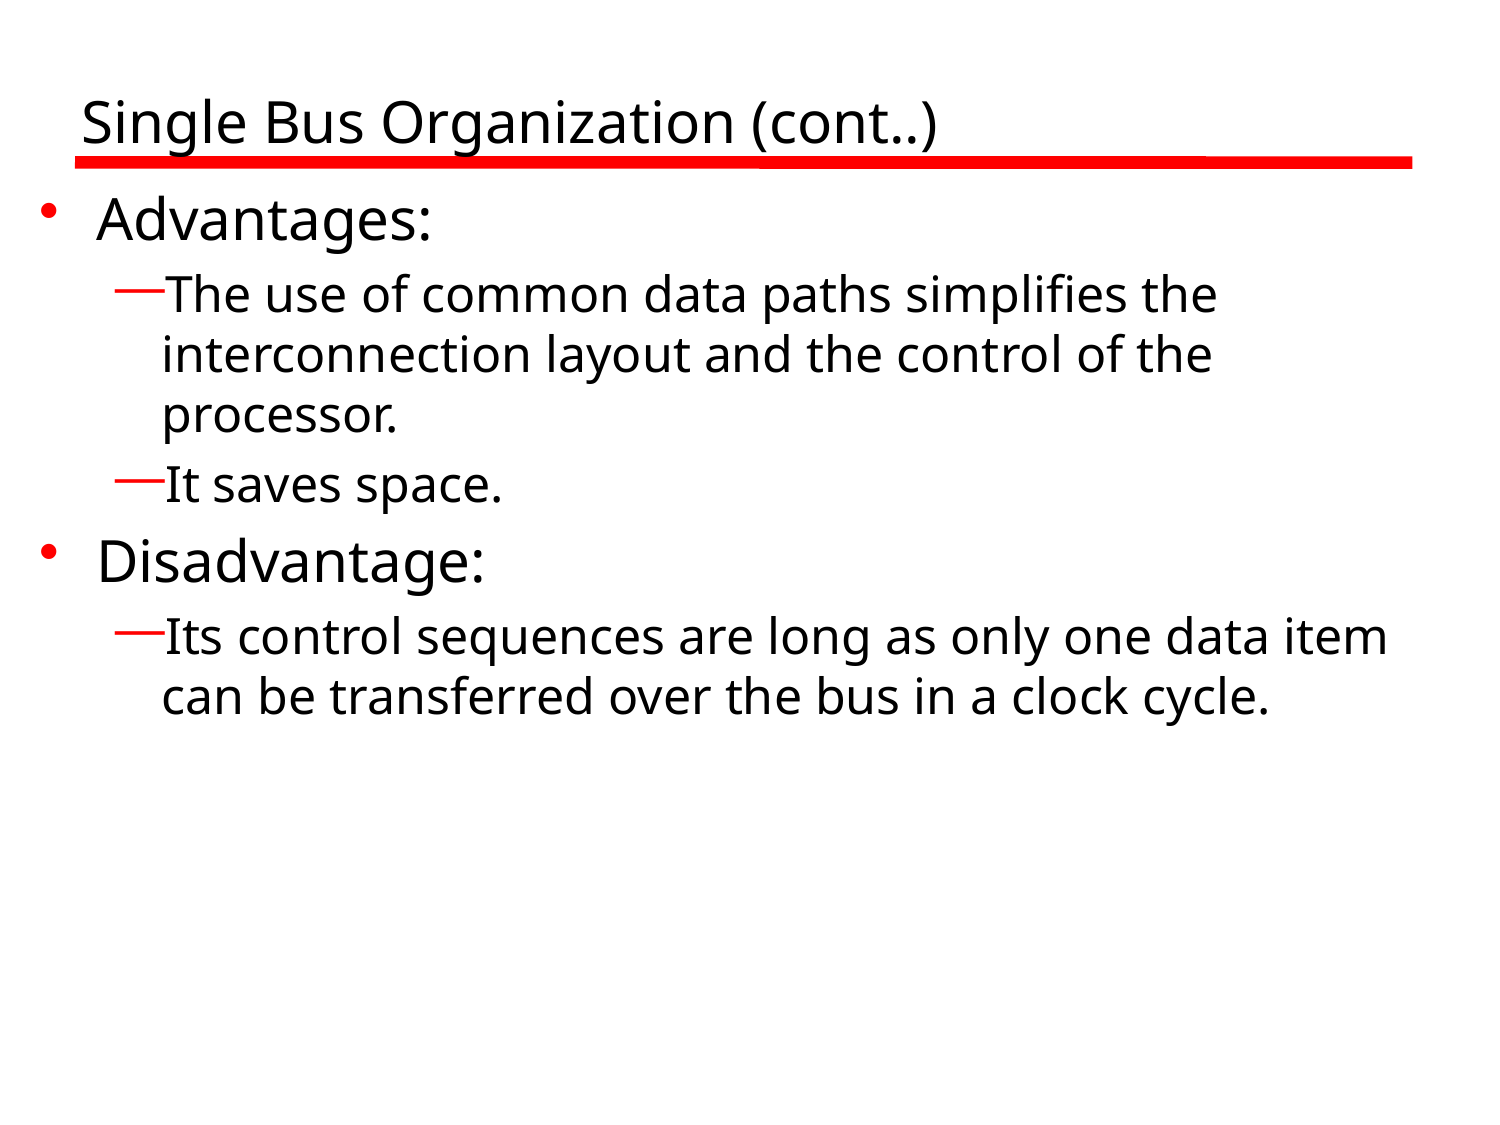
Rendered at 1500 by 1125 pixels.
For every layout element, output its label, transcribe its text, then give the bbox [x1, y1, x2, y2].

list Advantages: The use of common data paths simplifies the interconnection layout and the control of the processor. It saves space. Disadvantage: Its control sequences are long as only one data item can be transferred over the bus in a clock cycle. [24, 174, 1463, 1101]
title Single Bus Organization (cont..) [66, 24, 1413, 163]
